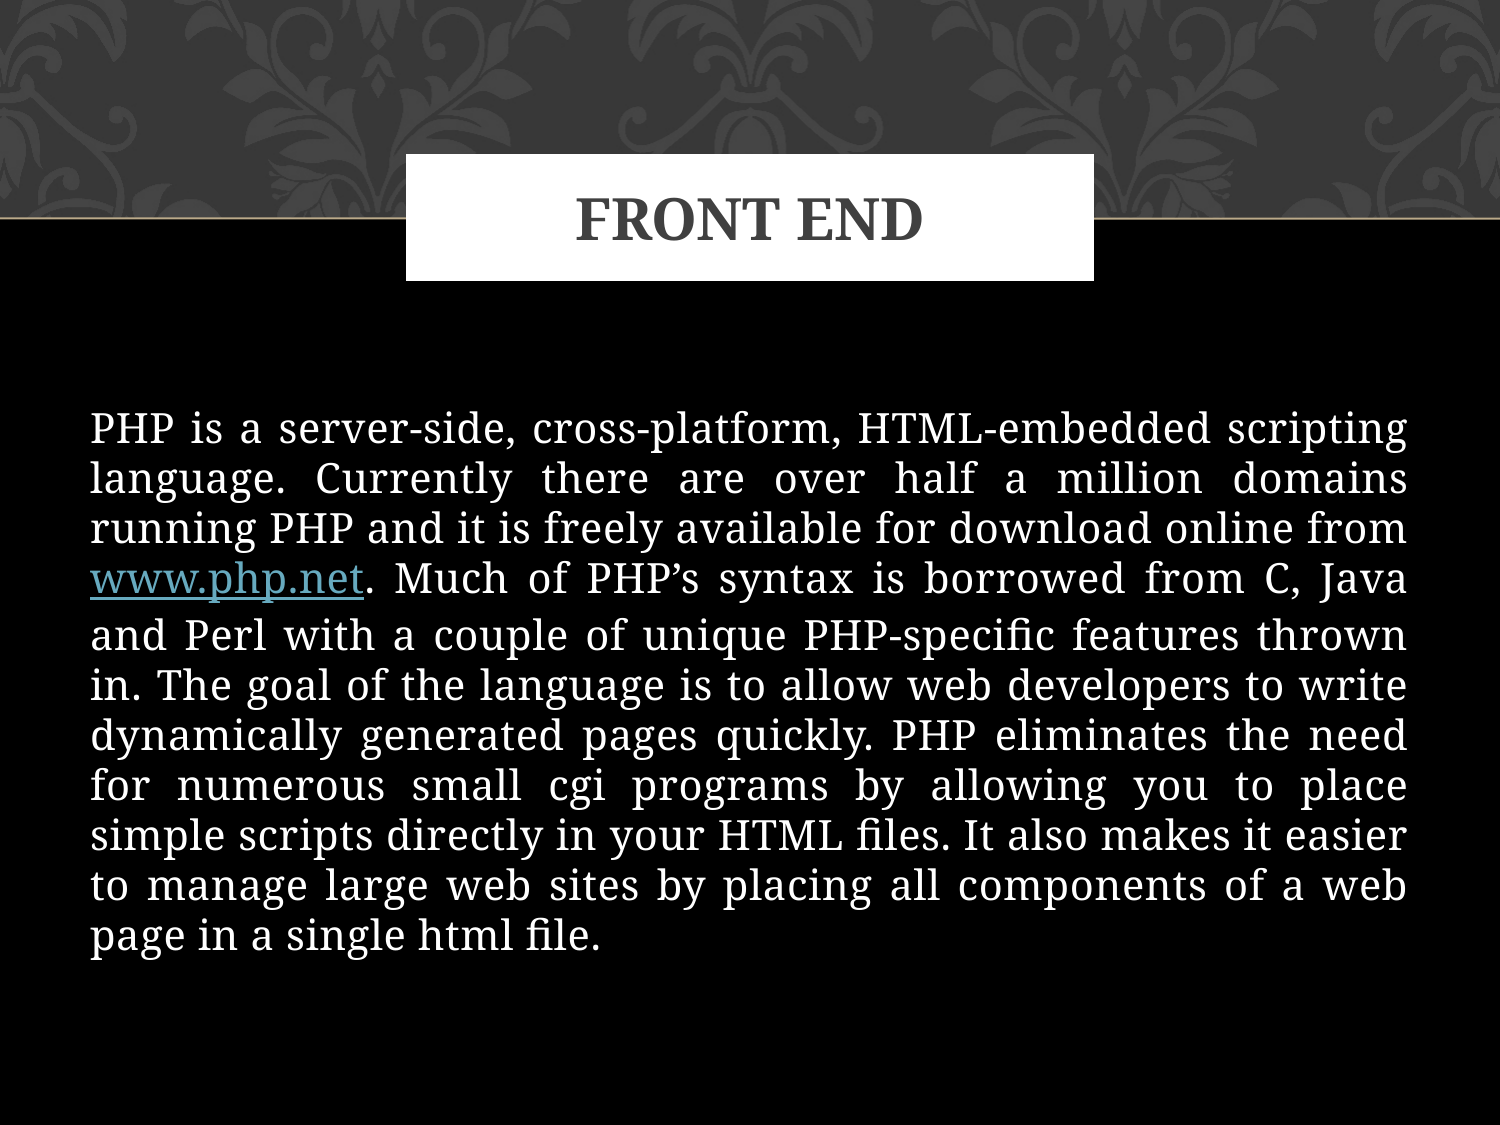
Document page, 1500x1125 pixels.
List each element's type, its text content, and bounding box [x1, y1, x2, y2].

list PHP is a server-side, cross-platform, HTML-embedded scripting language. Currently there are over half a million domains running PHP and it is freely available for download online from www.php.net. Much of PHP’s syntax is borrowed from C, Java and Perl with a couple of unique PHP-specific features thrown in. The goal of the language is to allow web developers to write dynamically generated pages quickly. PHP eliminates the need for numerous small cgi programs by allowing you to place simple scripts directly in your HTML files. It also makes it easier to manage large web sites by placing all components of a web page in a single html file. [75, 331, 1425, 1000]
title FRONT END [406, 154, 1094, 281]
